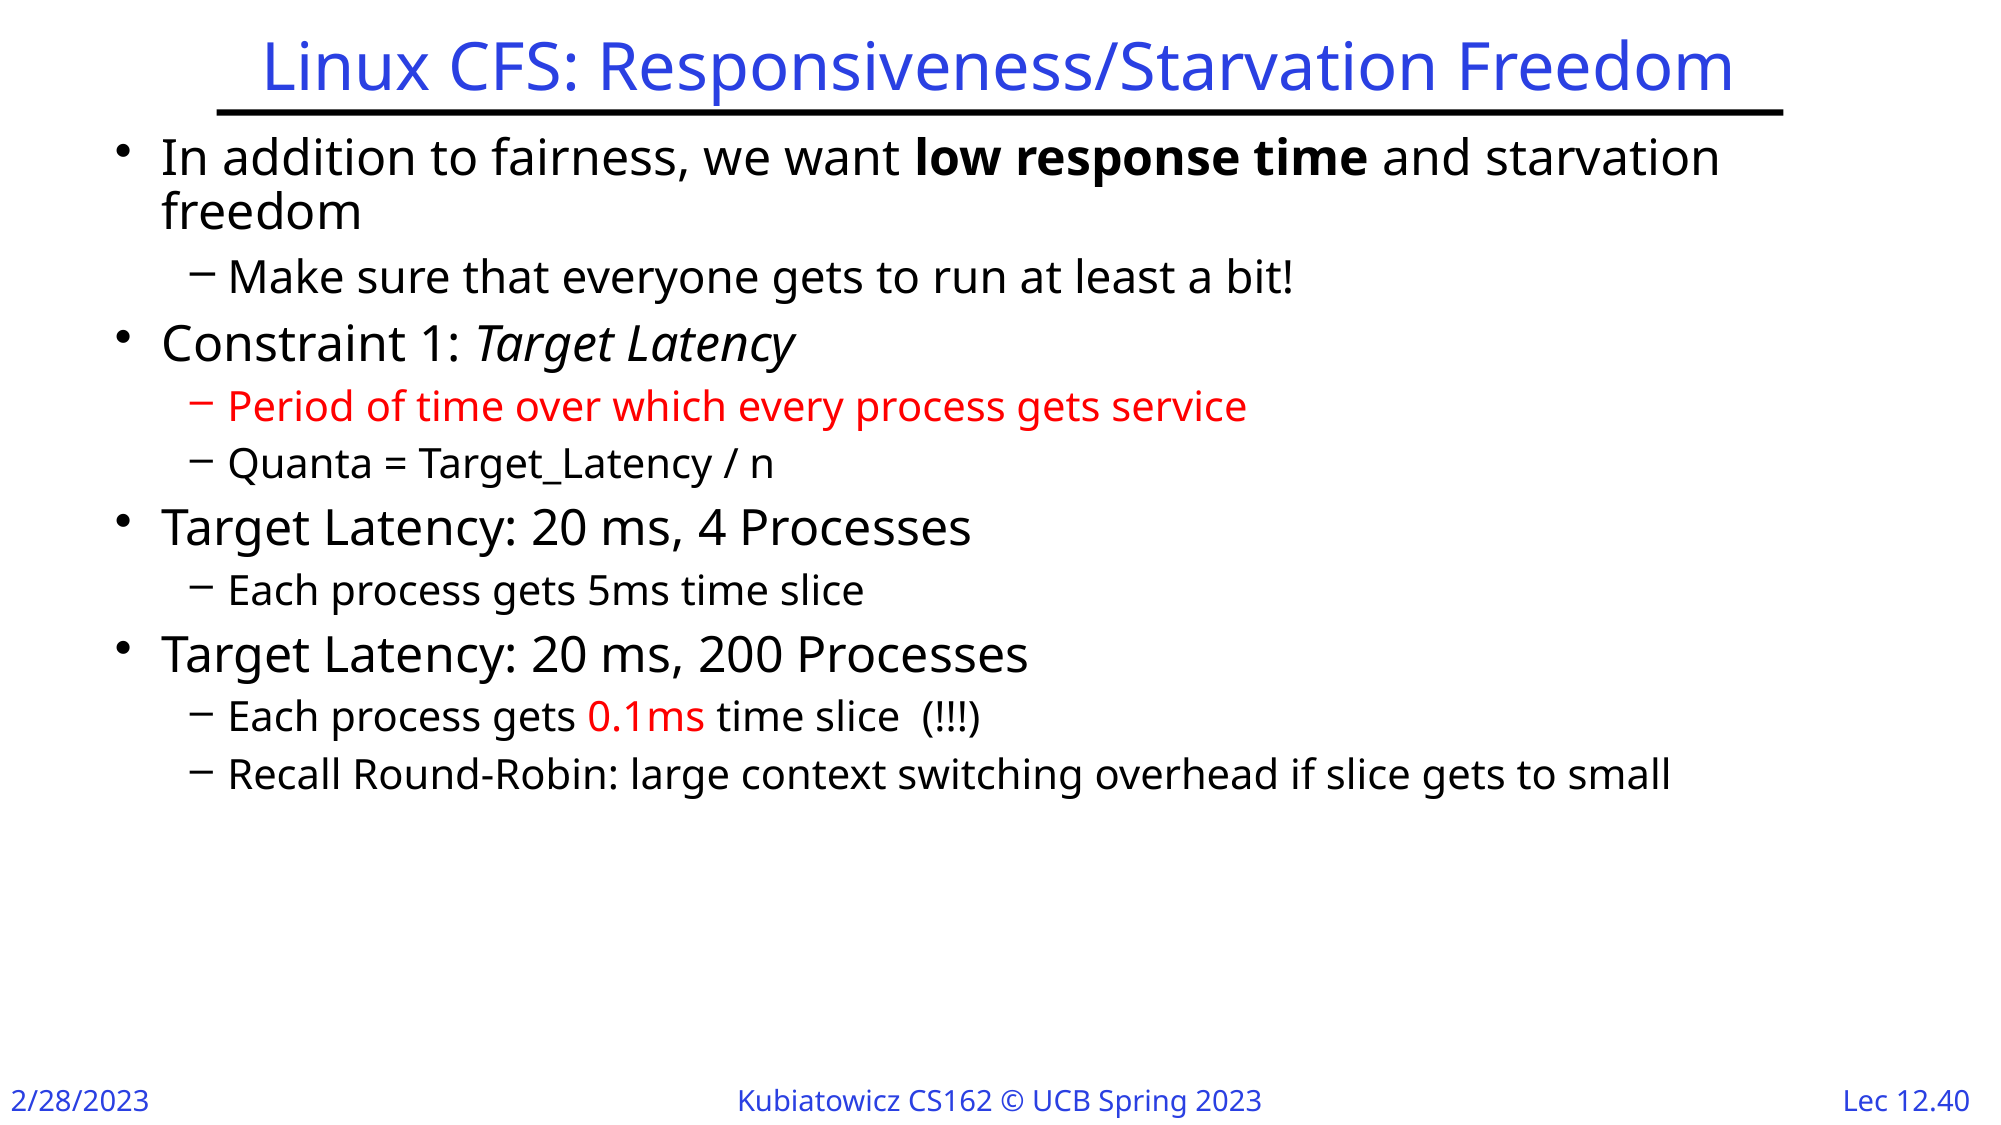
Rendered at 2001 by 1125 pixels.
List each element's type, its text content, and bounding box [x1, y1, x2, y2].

title Linux CFS: Responsiveness/Starvation Freedom [216, 24, 1784, 113]
list In addition to fairness, we want low response time and starvation freedom Make sure that everyone gets to run at least a bit! Constraint 1: Target Latency Period of time over which every process gets service Quanta = Target_Latency / n Target Latency: 20 ms, 4 Processes Each process gets 5ms time slice Target Latency: 20 ms, 200 Processes Each process gets 0.1ms time slice (!!!) Recall Round-Robin: large context switching overhead if slice gets to small [99, 125, 1888, 963]
